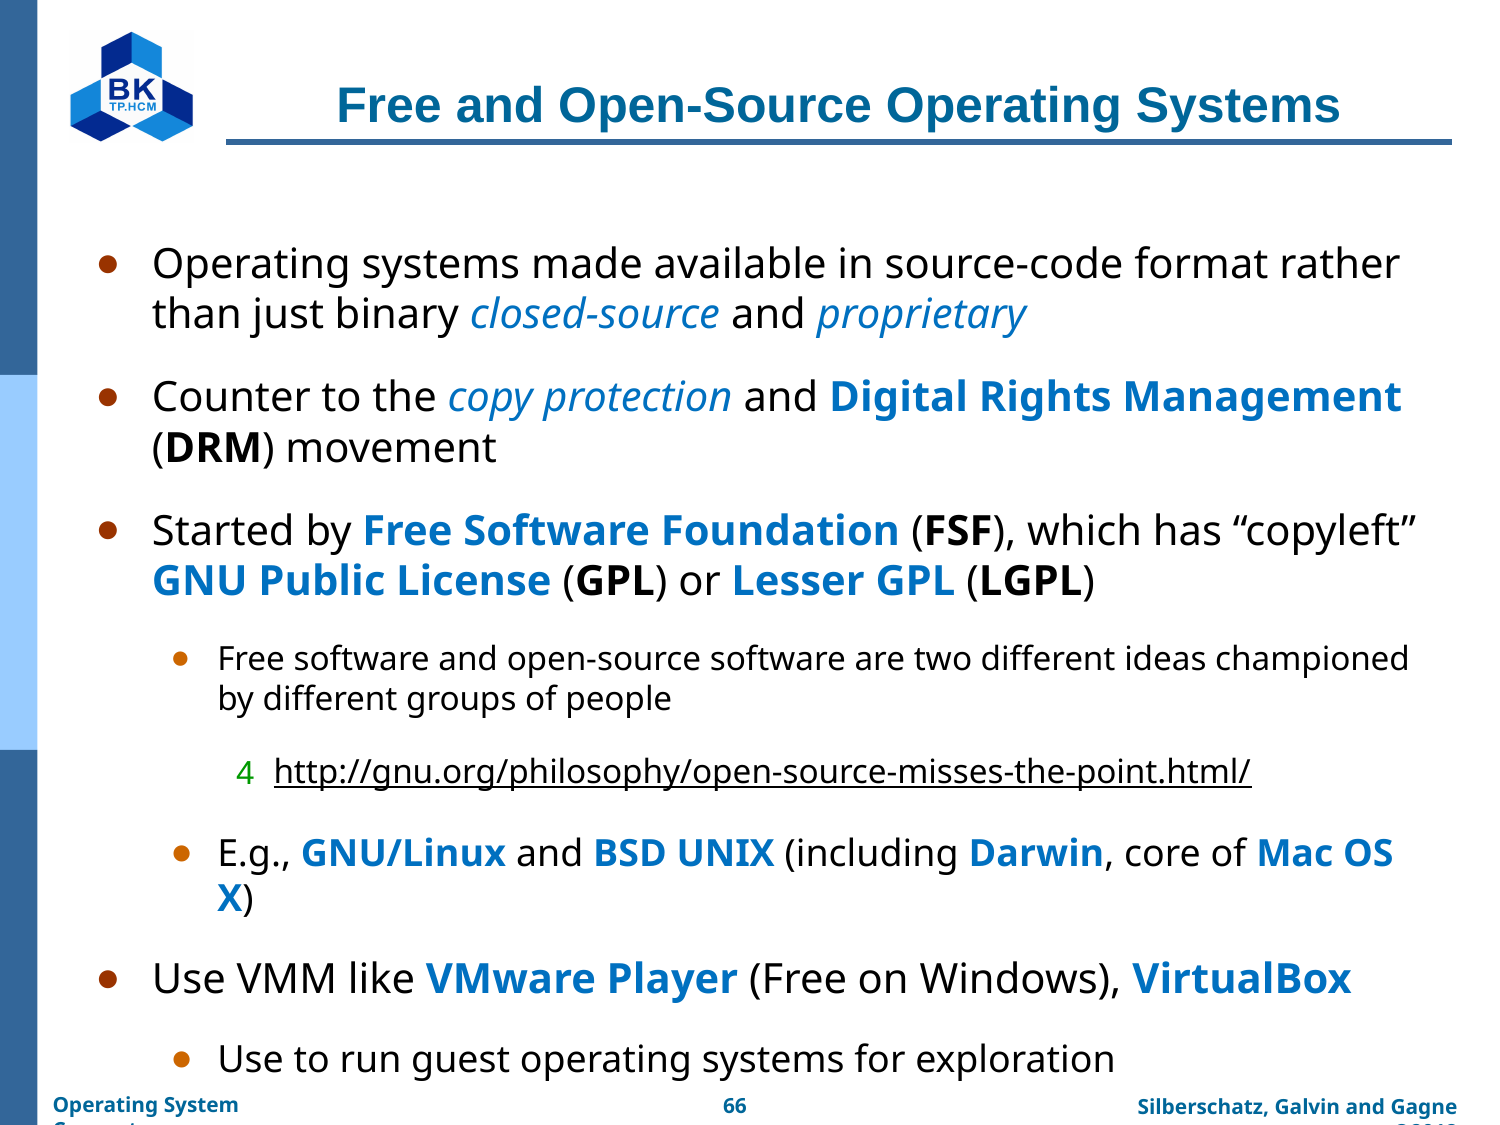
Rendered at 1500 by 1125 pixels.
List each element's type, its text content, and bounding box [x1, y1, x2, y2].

title Free and Open-Source Operating Systems [226, 45, 1452, 141]
list Operating systems made available in source-code format rather than just binary closed-source and proprietary Counter to the copy protection and Digital Rights Management (DRM) movement Started by Free Software Foundation (FSF), which has “copyleft” GNU Public License (GPL) or Lesser GPL (LGPL) Free software and open-source software are two different ideas championed by different groups of people http://gnu.org/philosophy/open-source-misses-the-point.html/ E.g., GNU/Linux and BSD UNIX (including Darwin, core of Mac OS X) Use VMM like VMware Player (Free on Windows), VirtualBox Use to run guest operating systems for exploration [80, 229, 1453, 1053]
picture [69, 30, 194, 143]
